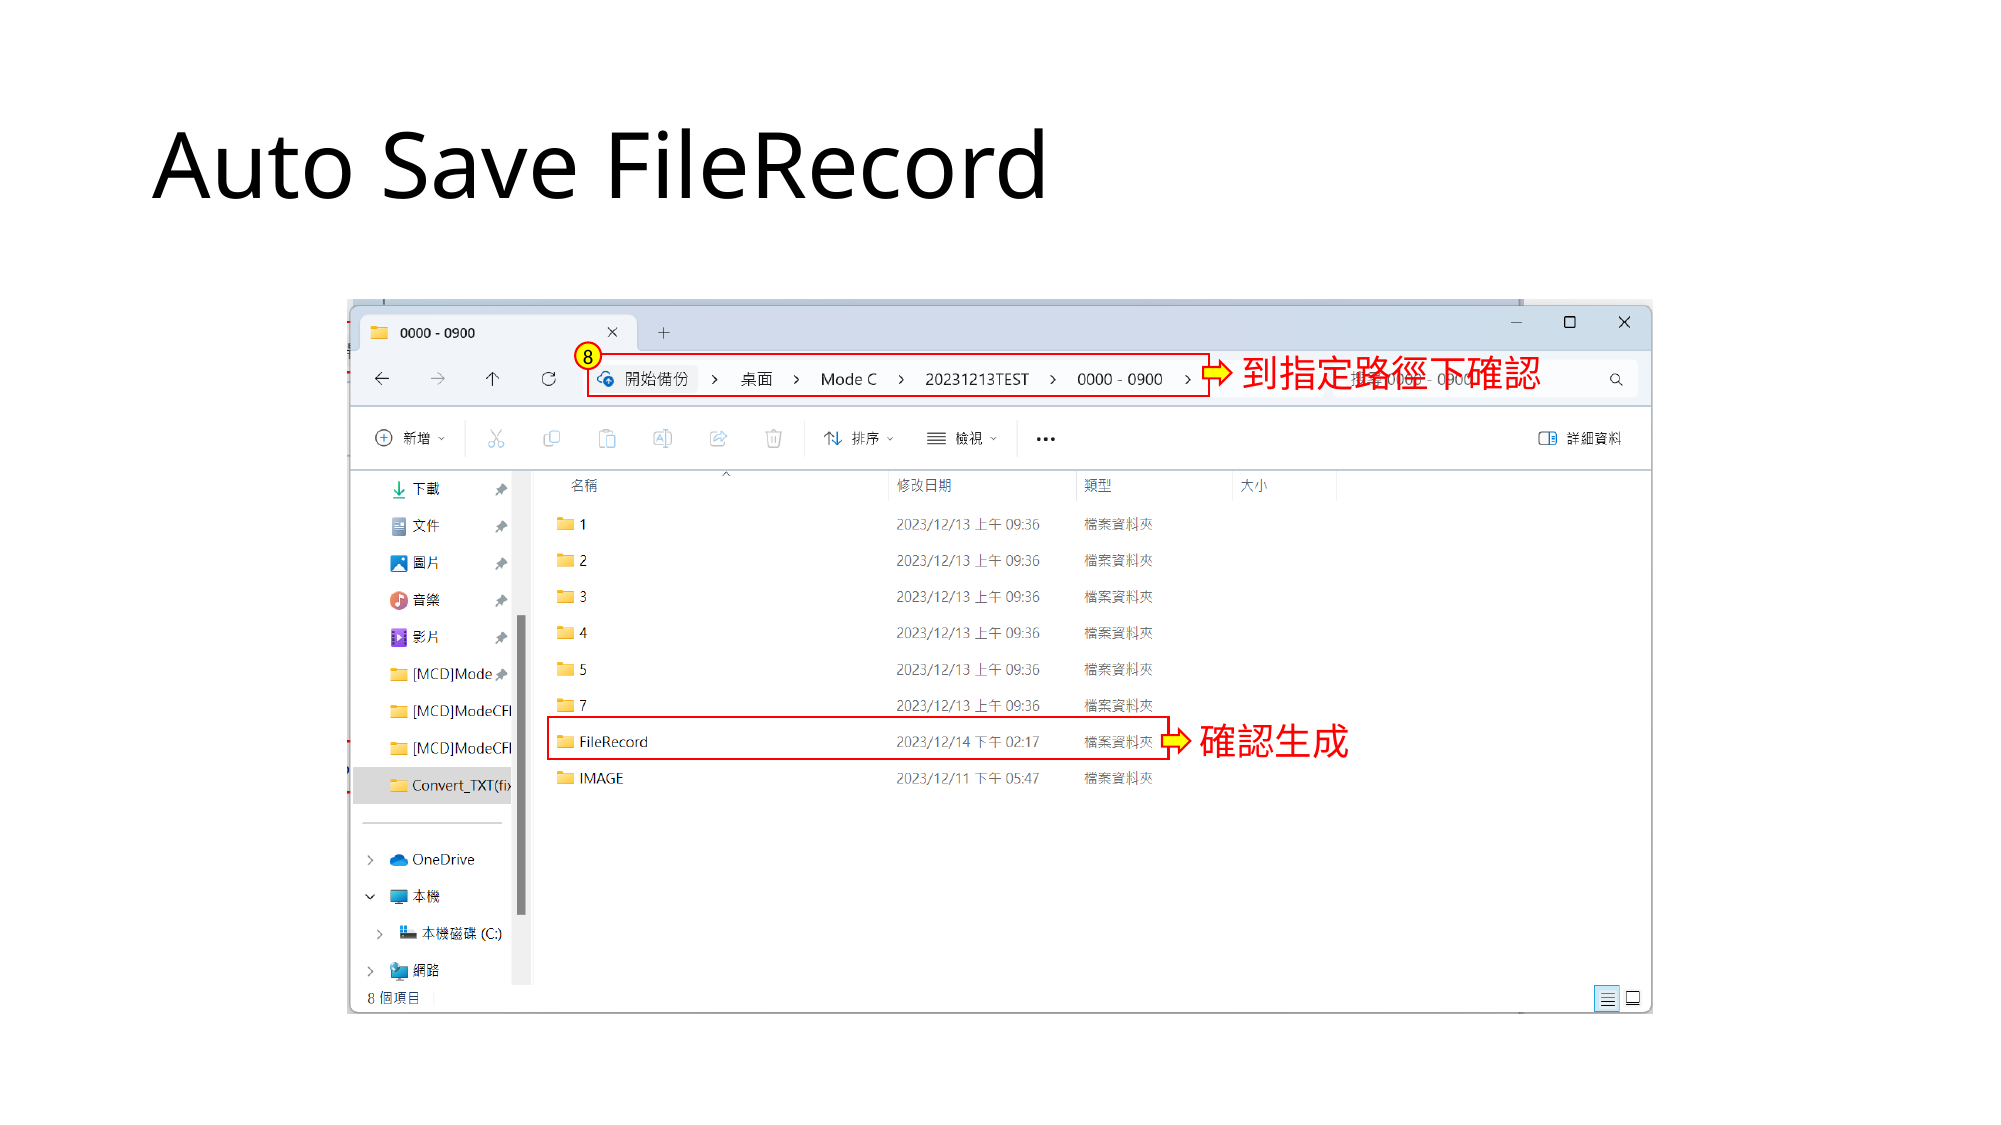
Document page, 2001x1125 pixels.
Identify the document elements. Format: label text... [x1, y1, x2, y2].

title Auto Save FileRecord [137, 59, 1863, 278]
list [346, 299, 1653, 1014]
